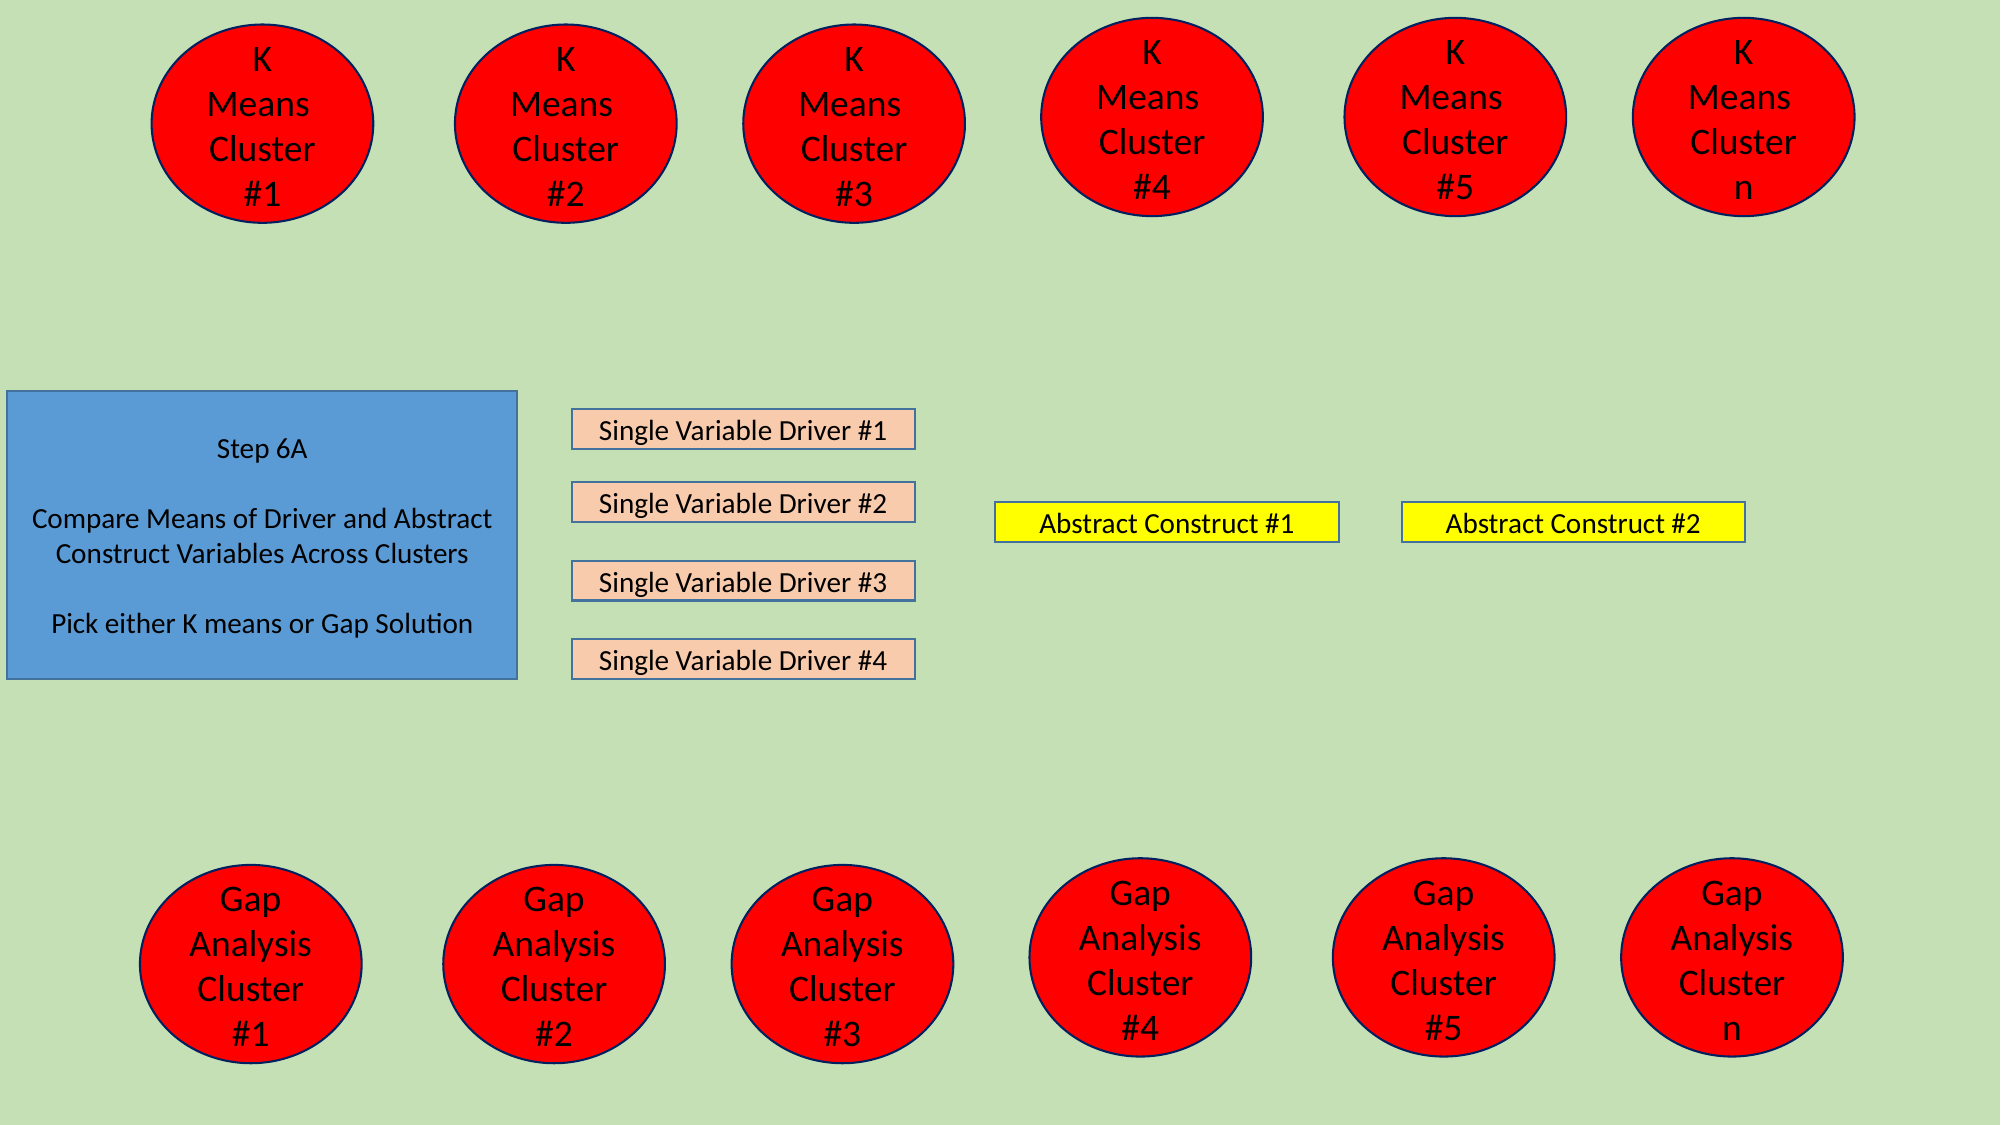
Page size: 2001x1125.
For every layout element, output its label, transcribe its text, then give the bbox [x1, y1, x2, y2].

text_box Gap Analysis Cluster #5 [1331, 857, 1556, 1058]
text_box Gap Analysis Cluster n [1620, 857, 1844, 1058]
text_box Gap Analysis Cluster #3 [730, 863, 955, 1065]
text_box Gap Analysis Cluster #4 [1028, 857, 1253, 1058]
text_box Step 6A Compare Means of Driver and Abstract Construct Variables Across Clusters Pick either K means or Gap Solution [6, 390, 518, 680]
text_box Abstract Construct #1 [994, 501, 1340, 543]
text_box K Means Cluster #4 [1040, 16, 1264, 218]
text_box K Means Cluster #3 [742, 23, 966, 224]
text_box K Means Cluster #2 [453, 23, 678, 224]
text_box Gap Analysis Cluster #2 [442, 863, 666, 1065]
text_box Gap Analysis Cluster #1 [138, 863, 363, 1065]
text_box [571, 408, 915, 679]
text_box K Means Cluster #1 [150, 23, 375, 224]
text_box K Means Cluster n [1631, 16, 1856, 218]
text_box Abstract Construct #2 [1401, 501, 1746, 543]
text_box K Means Cluster #5 [1343, 16, 1568, 218]
